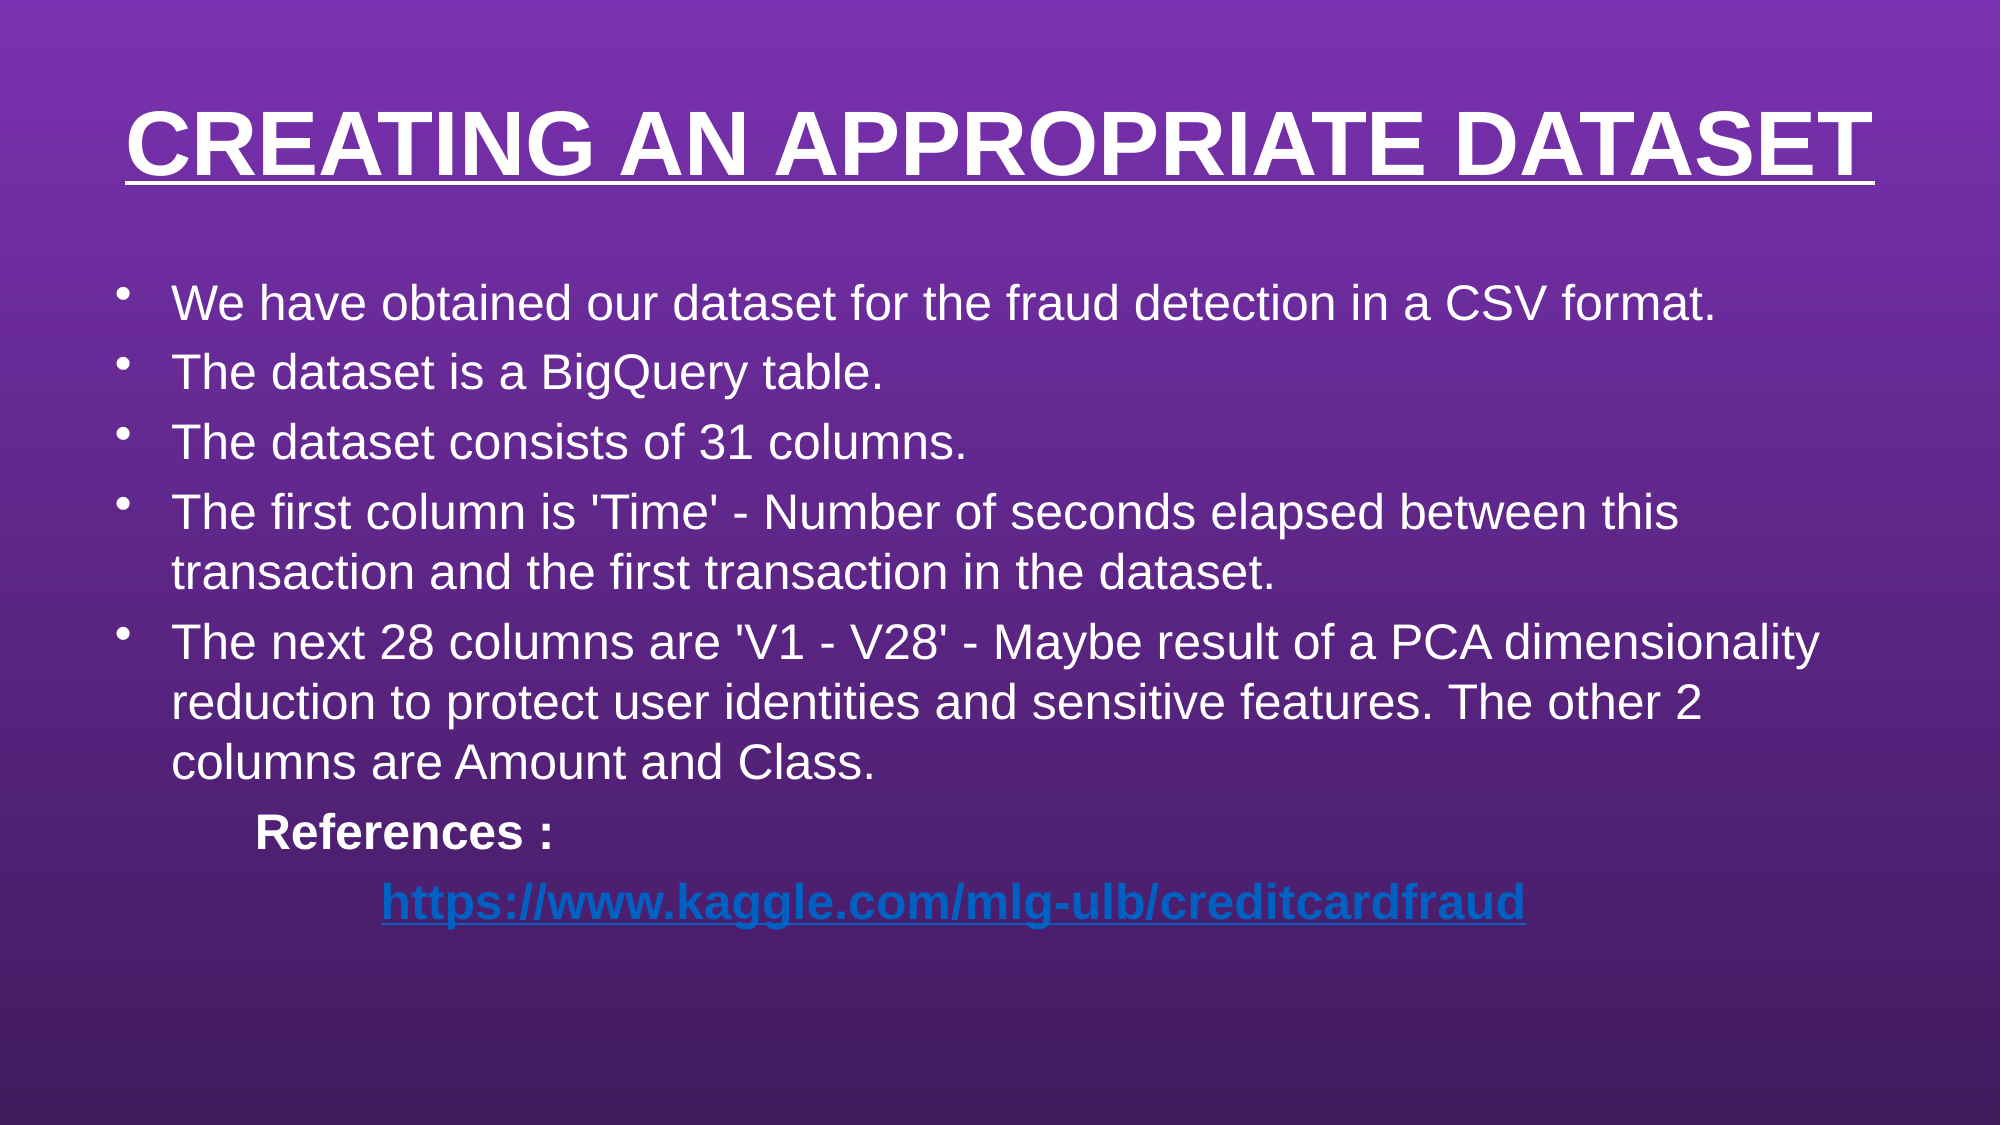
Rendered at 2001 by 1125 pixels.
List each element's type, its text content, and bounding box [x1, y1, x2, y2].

title CREATING AN APPROPRIATE DATASET [99, 44, 1901, 233]
list We have obtained our dataset for the fraud detection in a CSV format. The dataset is a BigQuery table. The dataset consists of 31 columns. The first column is 'Time' - Number of seconds elapsed between this transaction and the first transaction in the dataset. The next 28 columns are 'V1 - V28' - Maybe result of a PCA dimensionality reduction to protect user identities and sensitive features. The other 2 columns are Amount and Class. References : https://www.kaggle.com/mlg-ulb/creditcardfraud [99, 262, 1901, 1006]
